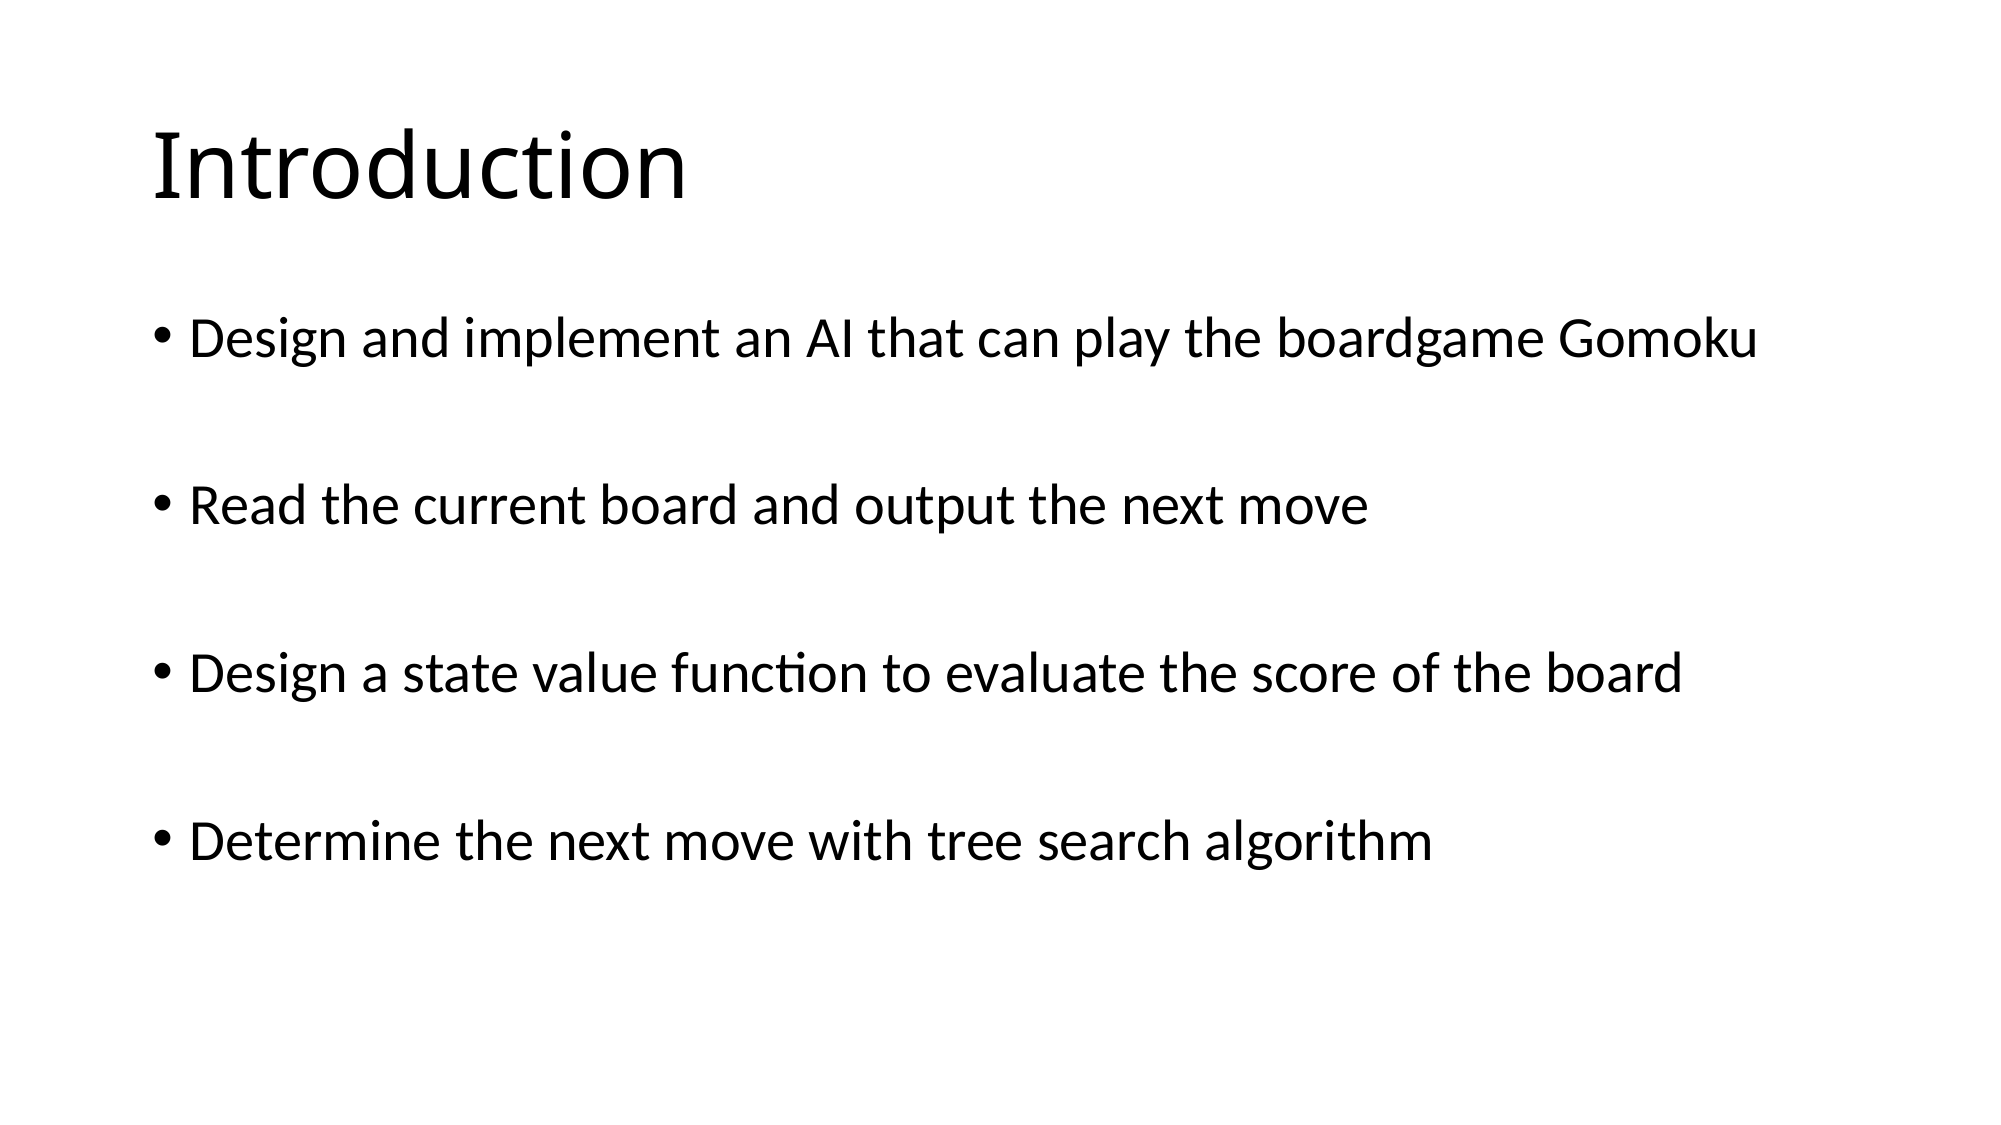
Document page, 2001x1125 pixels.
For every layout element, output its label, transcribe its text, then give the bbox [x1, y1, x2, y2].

title Introduction [137, 59, 1863, 278]
list Design and implement an AI that can play the boardgame Gomoku Read the current board and output the next move Design a state value function to evaluate the score of the board Determine the next move with tree search algorithm [137, 299, 1863, 1014]
